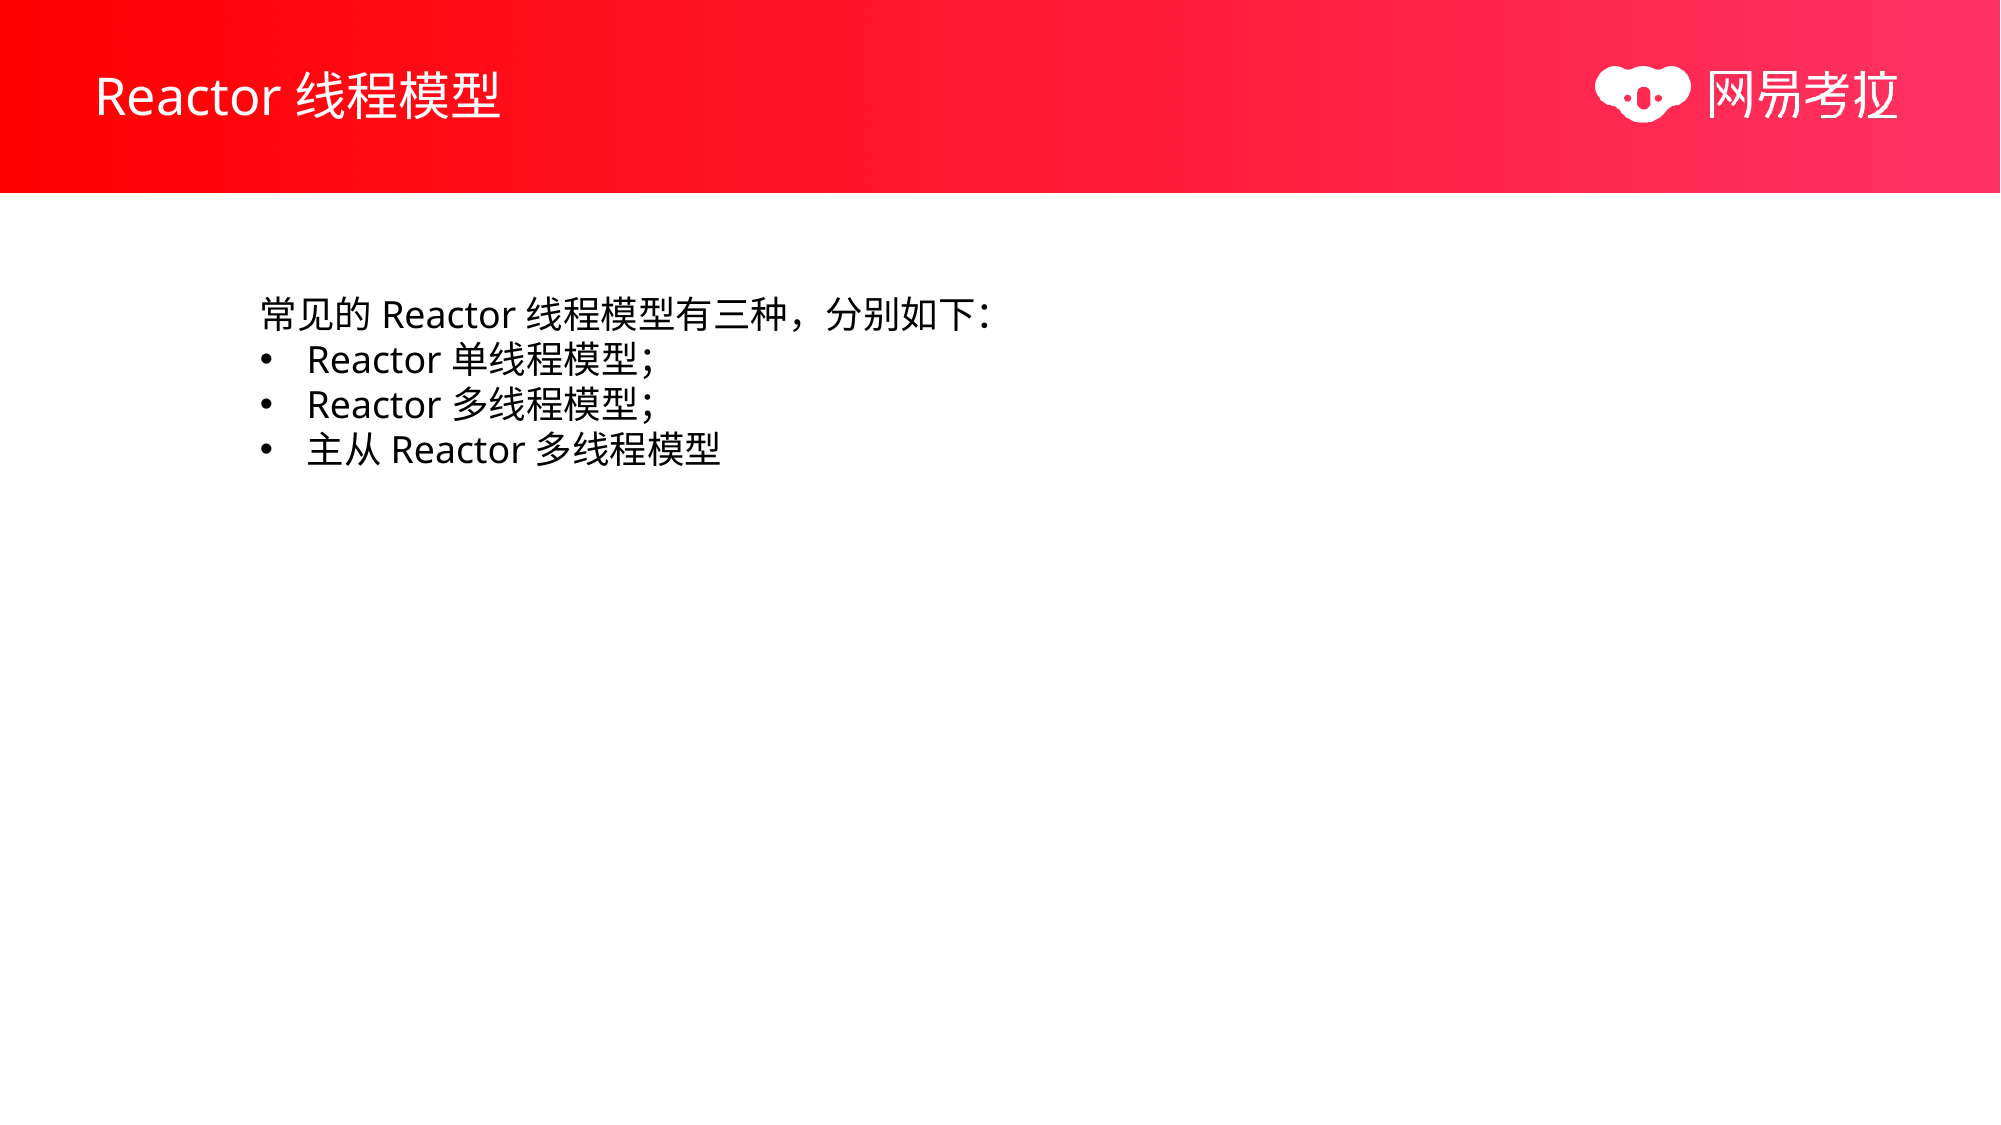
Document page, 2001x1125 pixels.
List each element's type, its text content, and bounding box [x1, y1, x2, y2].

text_box 常见的Reactor线程模型有三种，分别如下： Reactor单线程模型； Reactor多线程模型； 主从Reactor多线程模型 [245, 283, 1028, 523]
picture [0, 0, 2000, 193]
